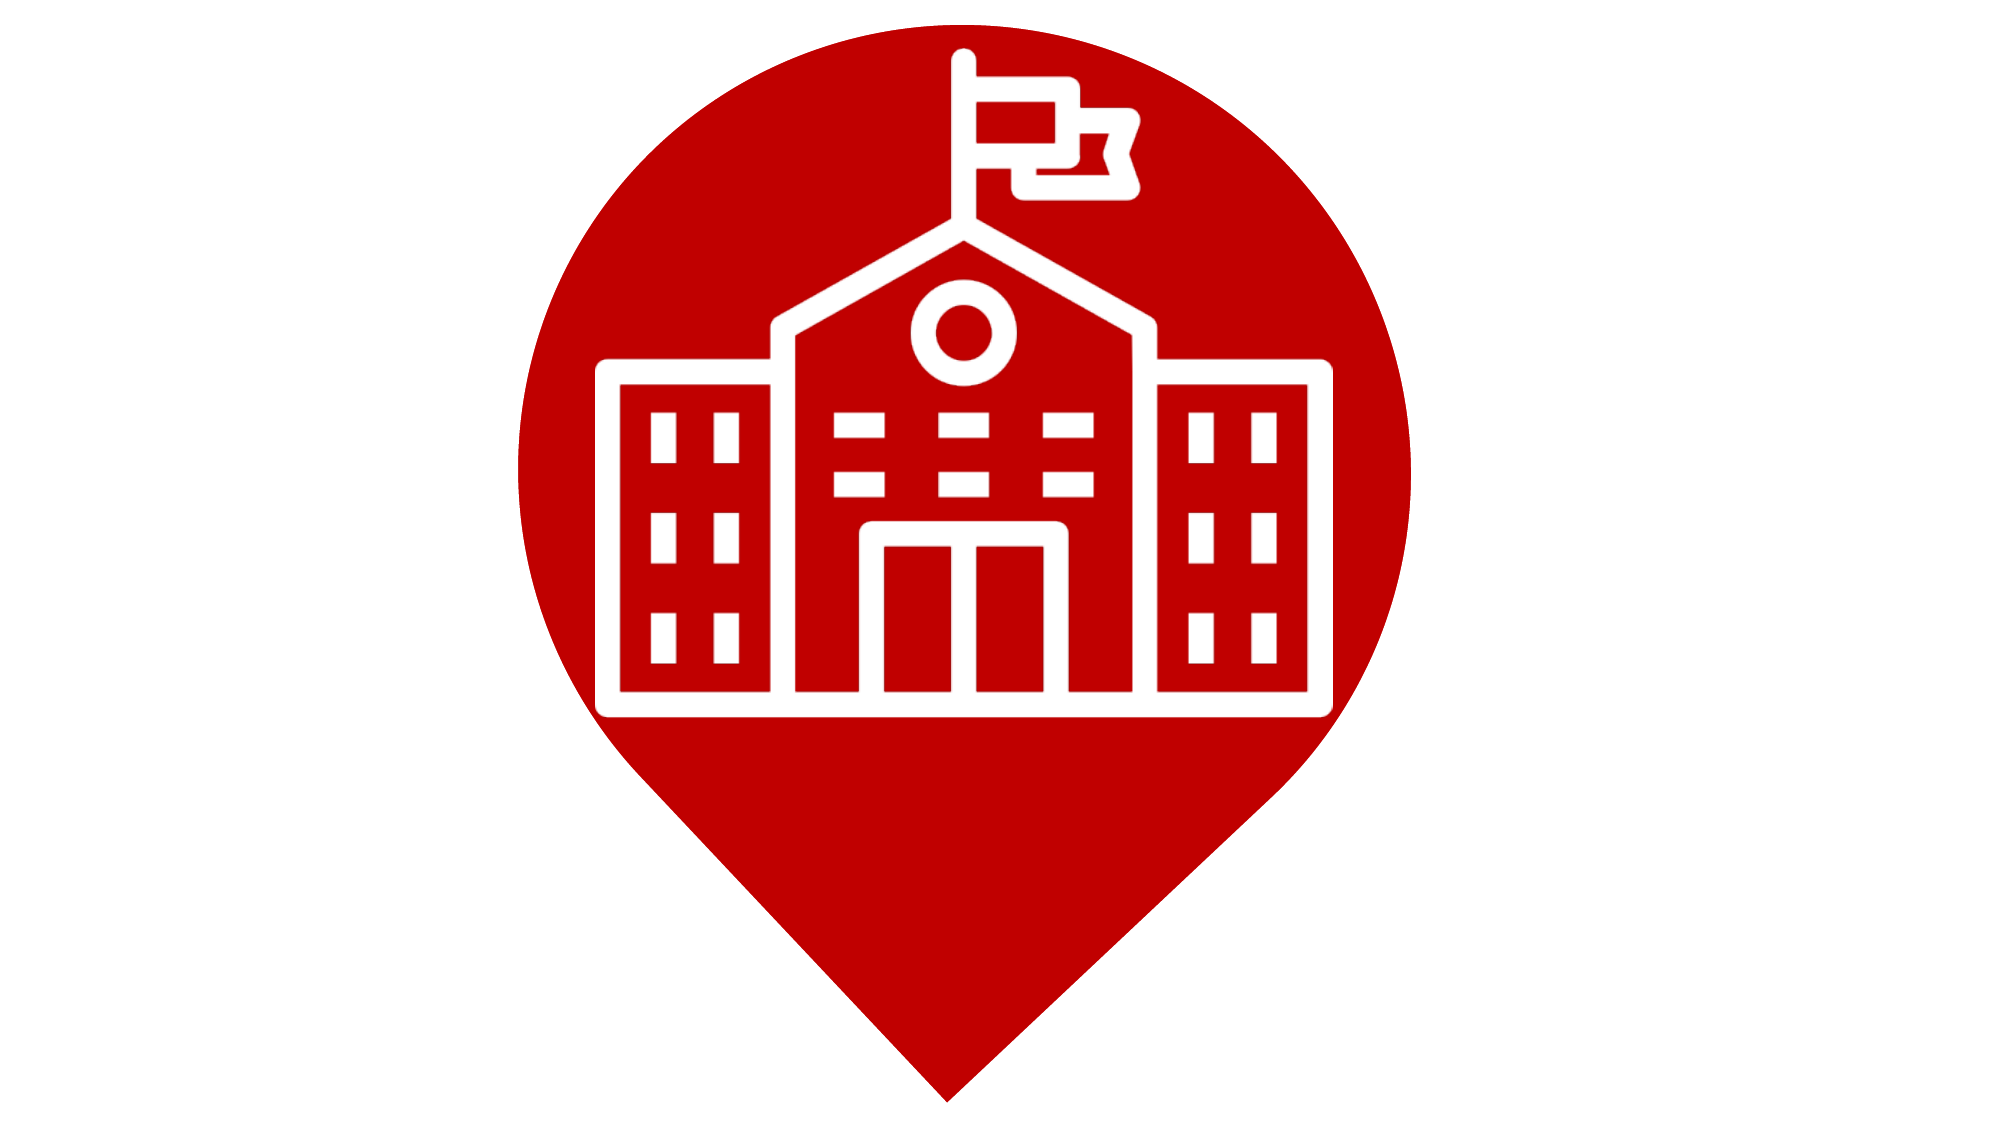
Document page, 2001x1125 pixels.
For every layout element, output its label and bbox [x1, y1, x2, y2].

text_box [512, 14, 1416, 926]
